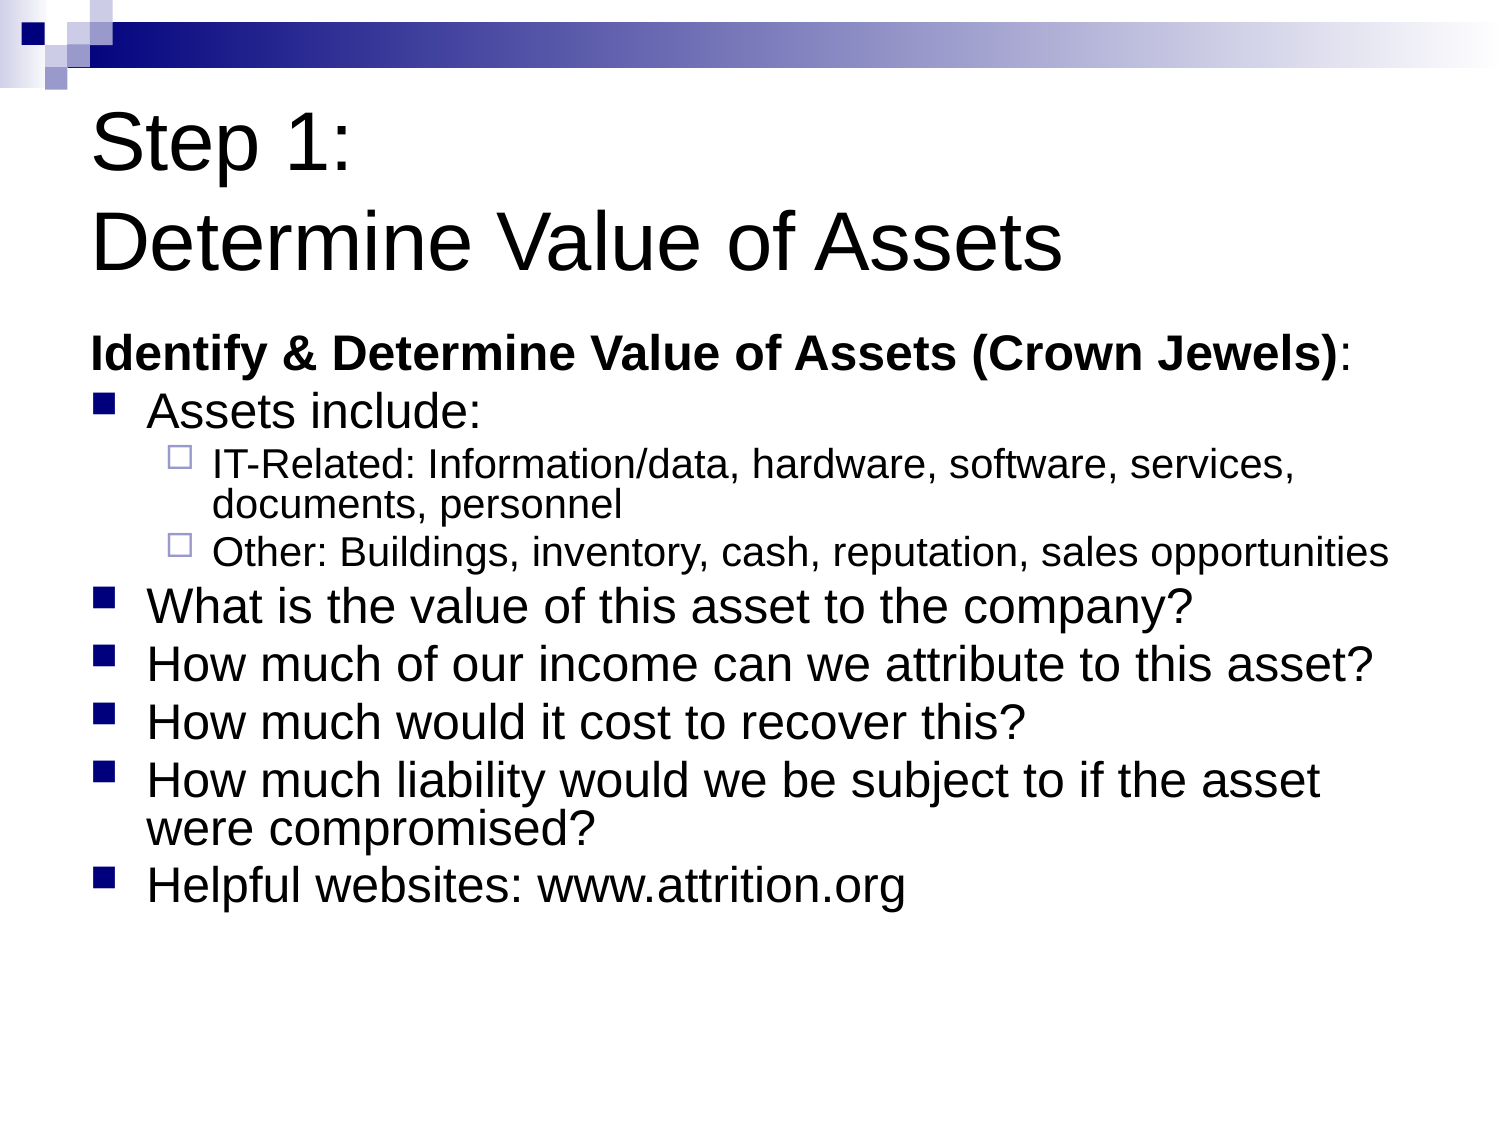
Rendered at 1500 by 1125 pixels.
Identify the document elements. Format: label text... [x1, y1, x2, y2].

list Identify & Determine Value of Assets (Crown Jewels): Assets include: IT-Related: Information/data, hardware, software, services, documents, personnel Other: Buildings, inventory, cash, reputation, sales opportunities What is the value of this asset to the company? How much of our income can we attribute to this asset? How much would it cost to recover this? How much liability would we be subject to if the asset were compromised? Helpful websites: www.attrition.org [74, 324, 1426, 963]
title Step 1: Determine Value of Assets [74, 74, 1426, 301]
